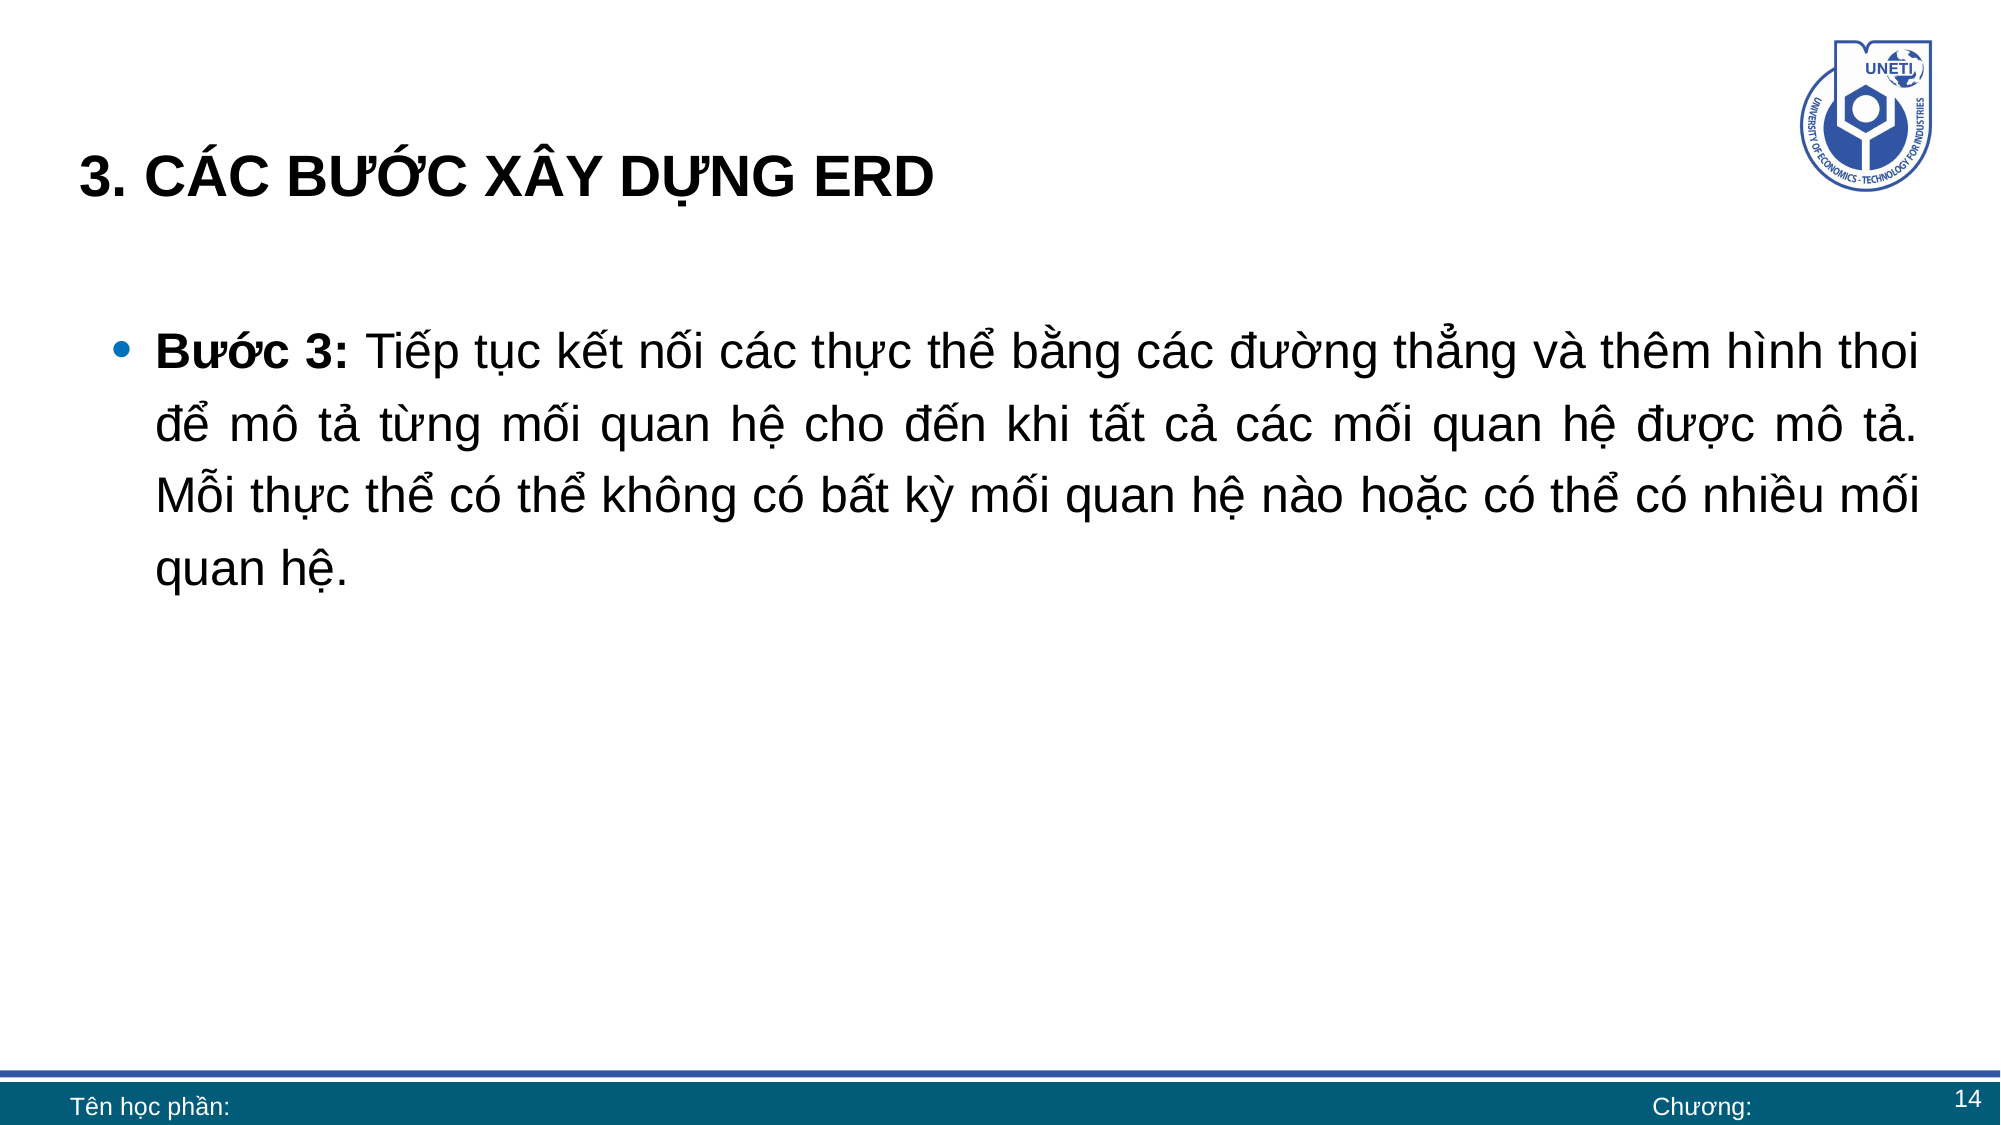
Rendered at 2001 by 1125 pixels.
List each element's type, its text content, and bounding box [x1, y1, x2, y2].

text_box Chương: [1591, 1082, 1815, 1125]
title 3. CÁC BƯỚC XÂY DỰNG ERD [64, 116, 1936, 248]
slide_number 14 [1547, 1071, 1998, 1124]
text_box Tên học phần: [55, 1082, 1591, 1125]
picture [1798, 37, 1936, 116]
list Bước 3: Tiếp tục kết nối các thực thể bằng các đường thẳng và thêm hình thoi để mô tả từng mối quan hệ cho đến khi tất cả các mối quan hệ được mô tả. Mỗi thực thể có thể không có bất kỳ mối quan hệ nào hoặc có thể có nhiều mối quan hệ. [96, 299, 1936, 1014]
